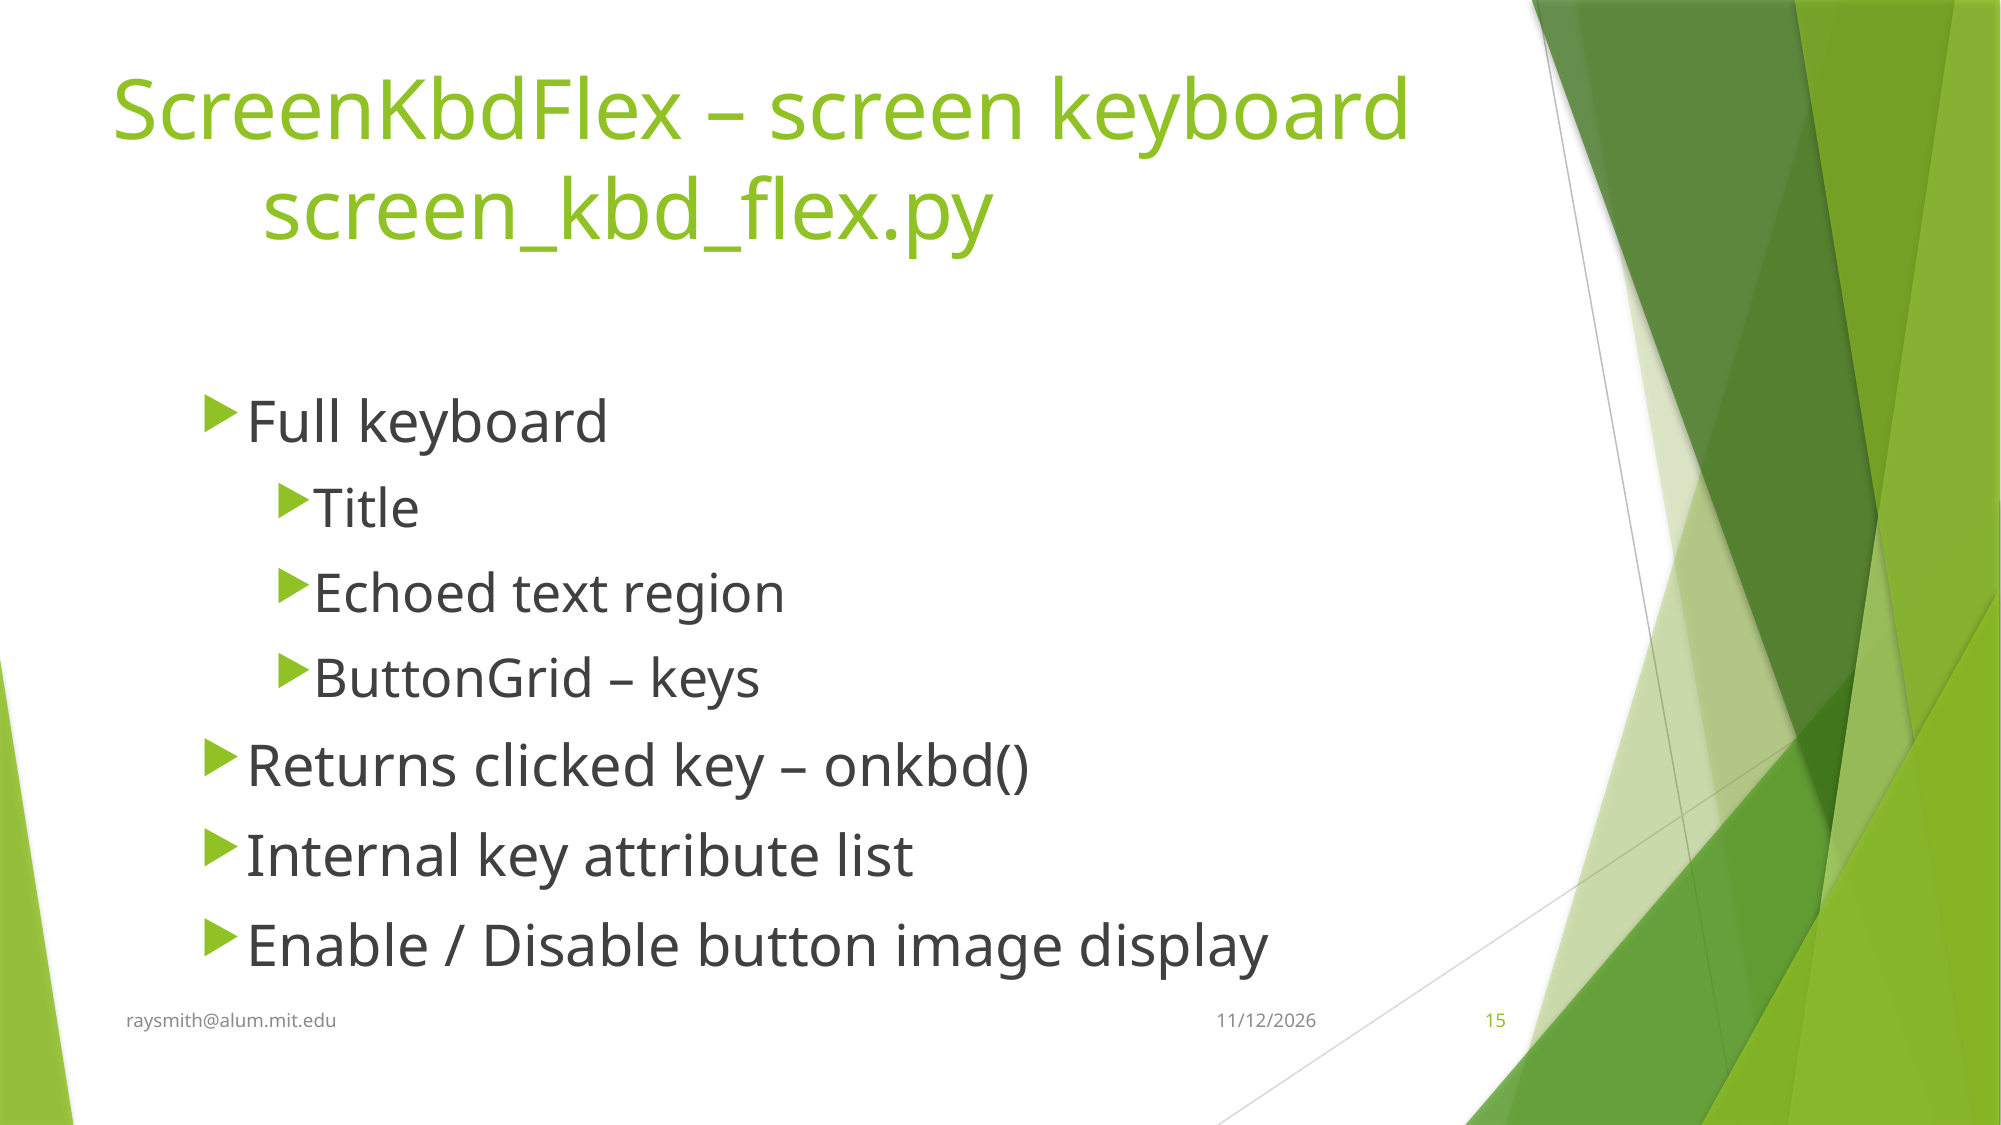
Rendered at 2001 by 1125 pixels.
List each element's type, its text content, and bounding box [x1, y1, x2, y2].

title ScreenKbdFlex – screen keyboard screen_kbd_flex.py [97, 49, 1508, 280]
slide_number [1181, 991, 1332, 1051]
footer raysmith@alum.mit.edu [111, 991, 1145, 1051]
list Full keyboard Title Echoed text region ButtonGrid – keys Returns clicked key – onkbd() Internal key attribute list Enable / Disable button image display [111, 377, 1522, 992]
slide_number 15 [1409, 991, 1522, 1051]
